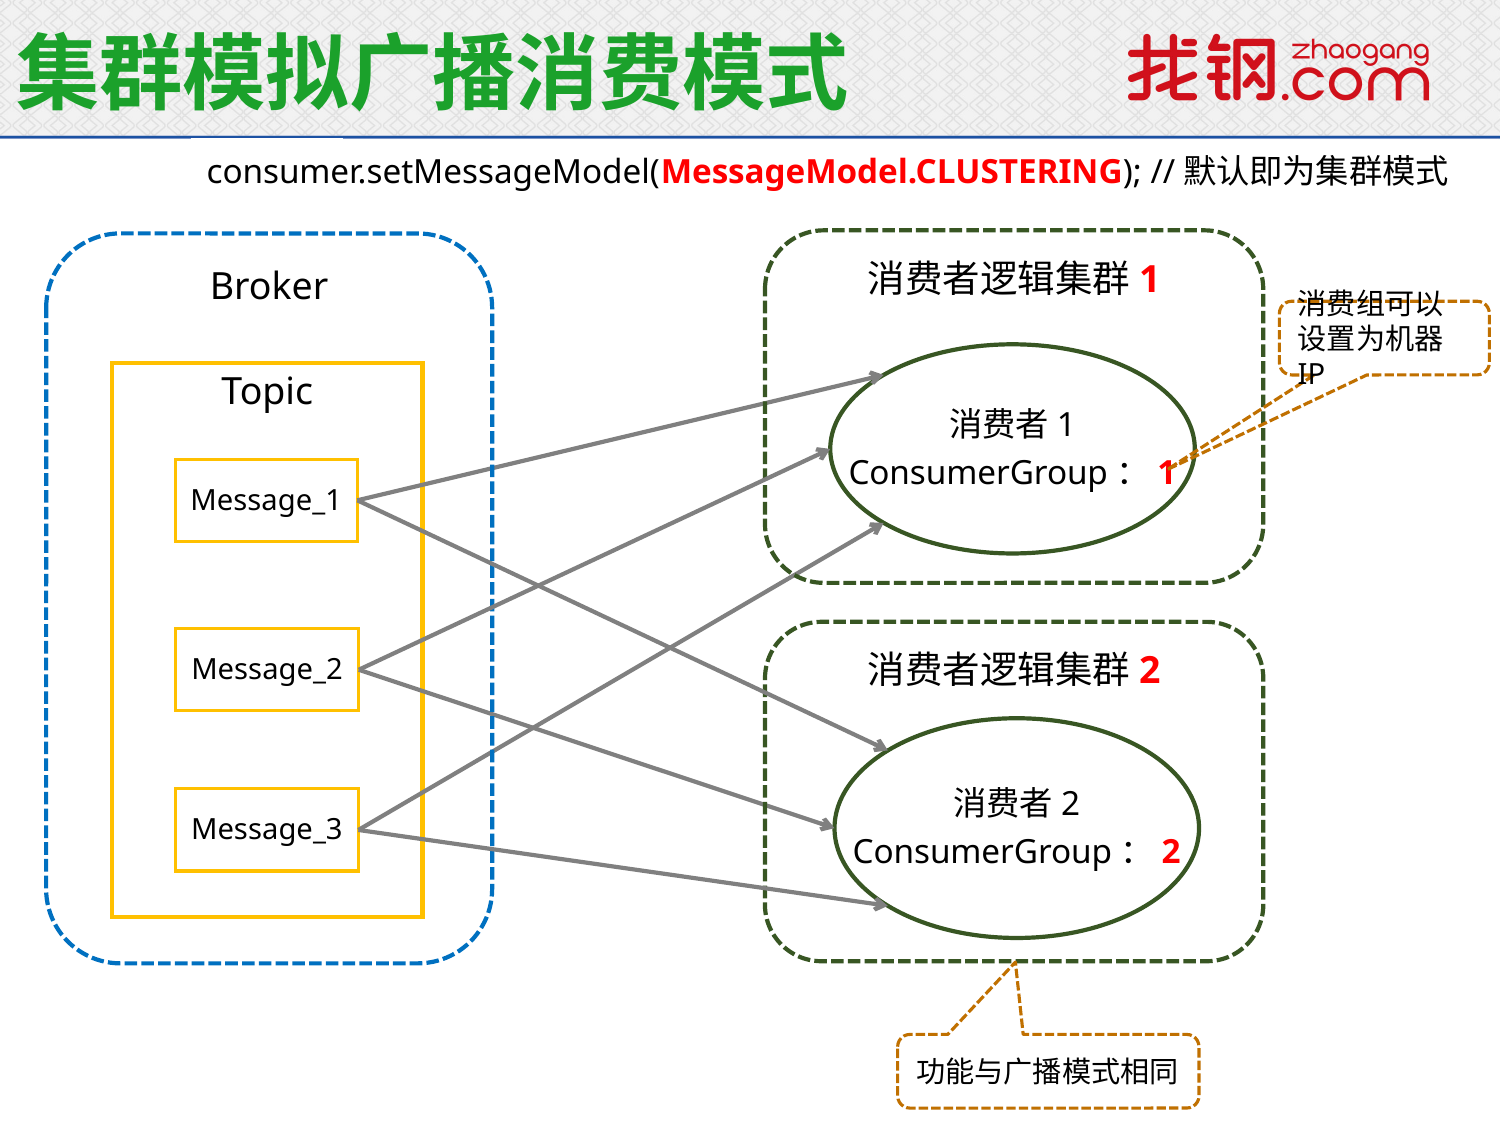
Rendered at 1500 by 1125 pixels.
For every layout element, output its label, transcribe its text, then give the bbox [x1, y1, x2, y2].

text_box 消费组可以设置为机器IP [1167, 301, 1490, 470]
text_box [358, 829, 888, 906]
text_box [358, 448, 831, 670]
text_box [357, 374, 884, 500]
text_box consumer.setMessageModel(MessageModel.CLUSTERING); //默认即为集群模式 [191, 138, 343, 202]
text_box 集群模拟广播消费模式 [16, 24, 1365, 116]
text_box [357, 500, 888, 751]
text_box Broker [45, 232, 494, 965]
picture [0, 0, 1500, 1125]
text_box 消费者逻辑集群2 [763, 620, 1265, 963]
text_box 消费者逻辑集群1 [763, 229, 1265, 584]
text_box 功能与广播模式相同 [897, 962, 1200, 1109]
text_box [358, 751, 884, 829]
